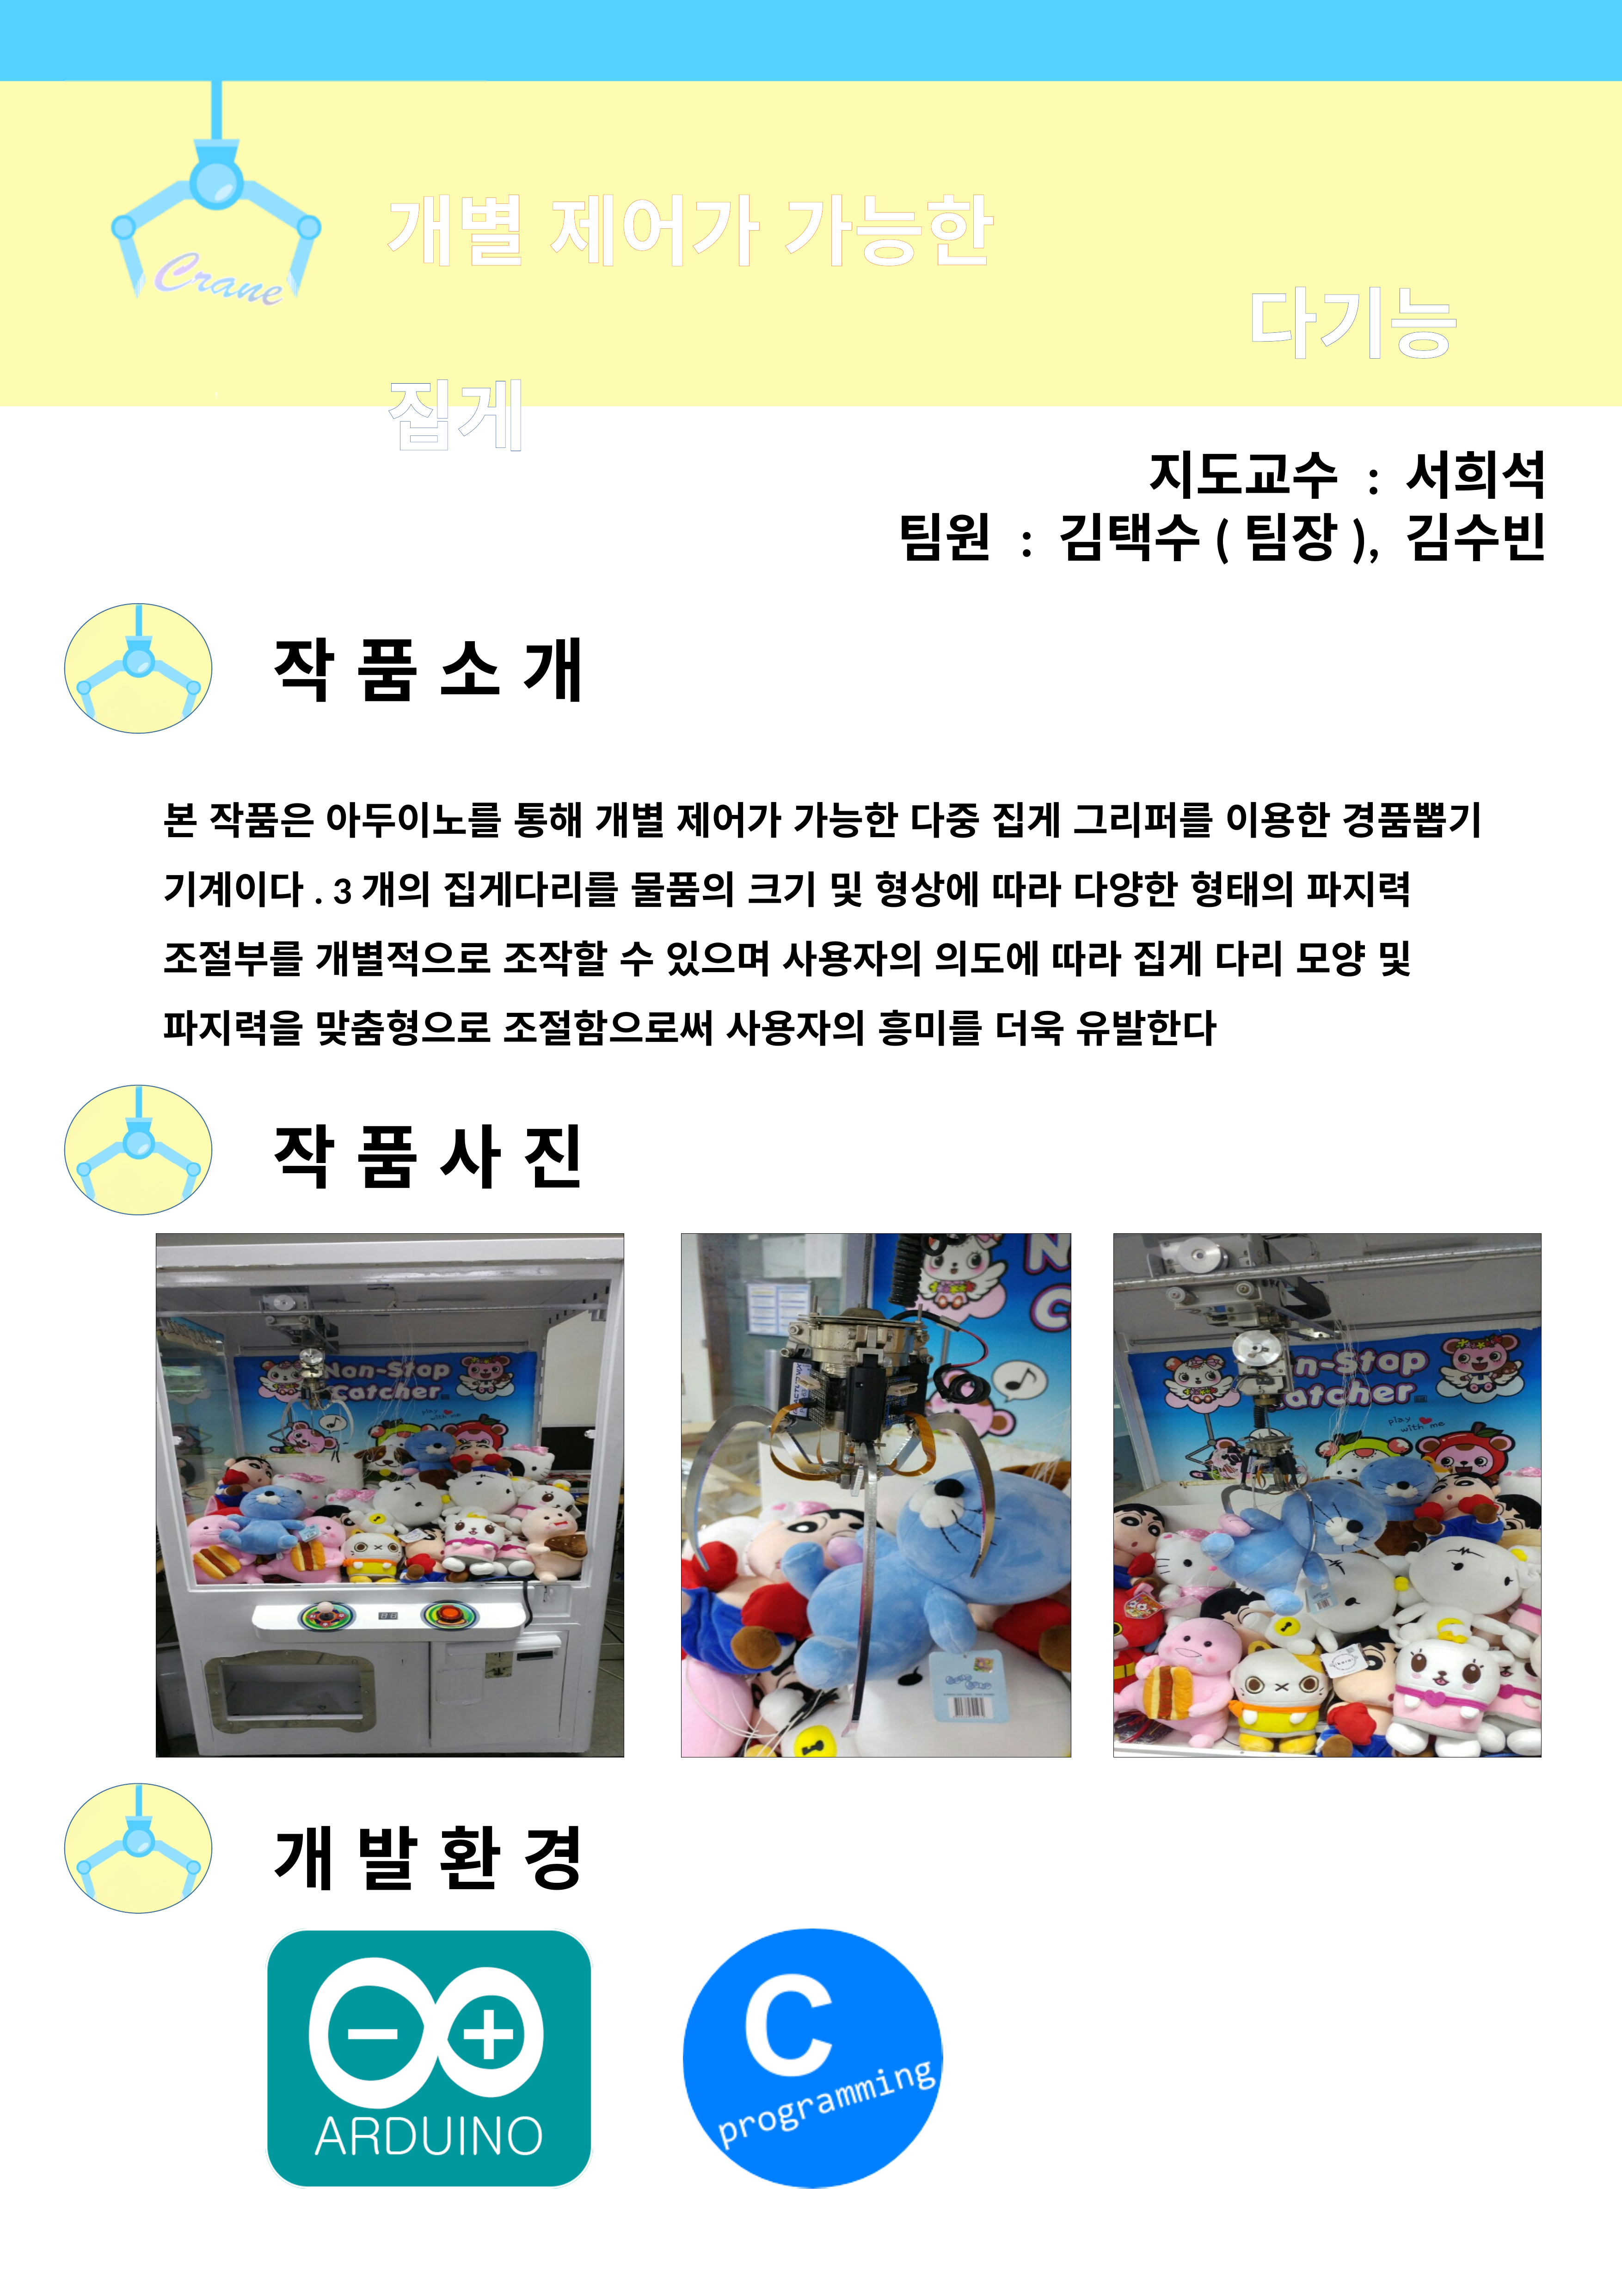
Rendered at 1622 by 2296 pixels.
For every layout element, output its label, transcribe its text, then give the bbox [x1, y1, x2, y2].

text_box 개별 제어가 가능한 다기능 집게 [378, 406, 1526, 463]
text_box 작 품 사 진 [265, 1110, 660, 1200]
picture [1113, 1233, 1542, 1757]
text_box [64, 1783, 213, 1914]
picture [265, 1929, 593, 2189]
picture [681, 1233, 1071, 1757]
text_box 개 발 환 경 [265, 1812, 660, 1902]
picture [156, 1233, 624, 1757]
text_box 지도교수 : 서희석 팀원 : 김택수(팀장), 김수빈 [842, 439, 1556, 571]
picture [0, 0, 1622, 406]
text_box [64, 1084, 213, 1216]
text_box 작 품 소 개 [265, 623, 660, 713]
text_box [64, 603, 213, 734]
picture [683, 1929, 943, 2189]
text_box 본 작품은 아두이노를 통해 개별 제어가 가능한 다중 집게 그리퍼를 이용한 경품뽑기 기계이다. 3개의 집게다리를 물품의 크기 및 형상에 따라 다양한 형태의 파지력 조절부를 개별적으로 조작할 수 있으며 사용자의 의도에 따라 집게 다리 모양 및 파지력을 맞춤형으로 조절함으로써 사용자의 흥미를 더욱 유발한다 [156, 769, 1526, 1054]
